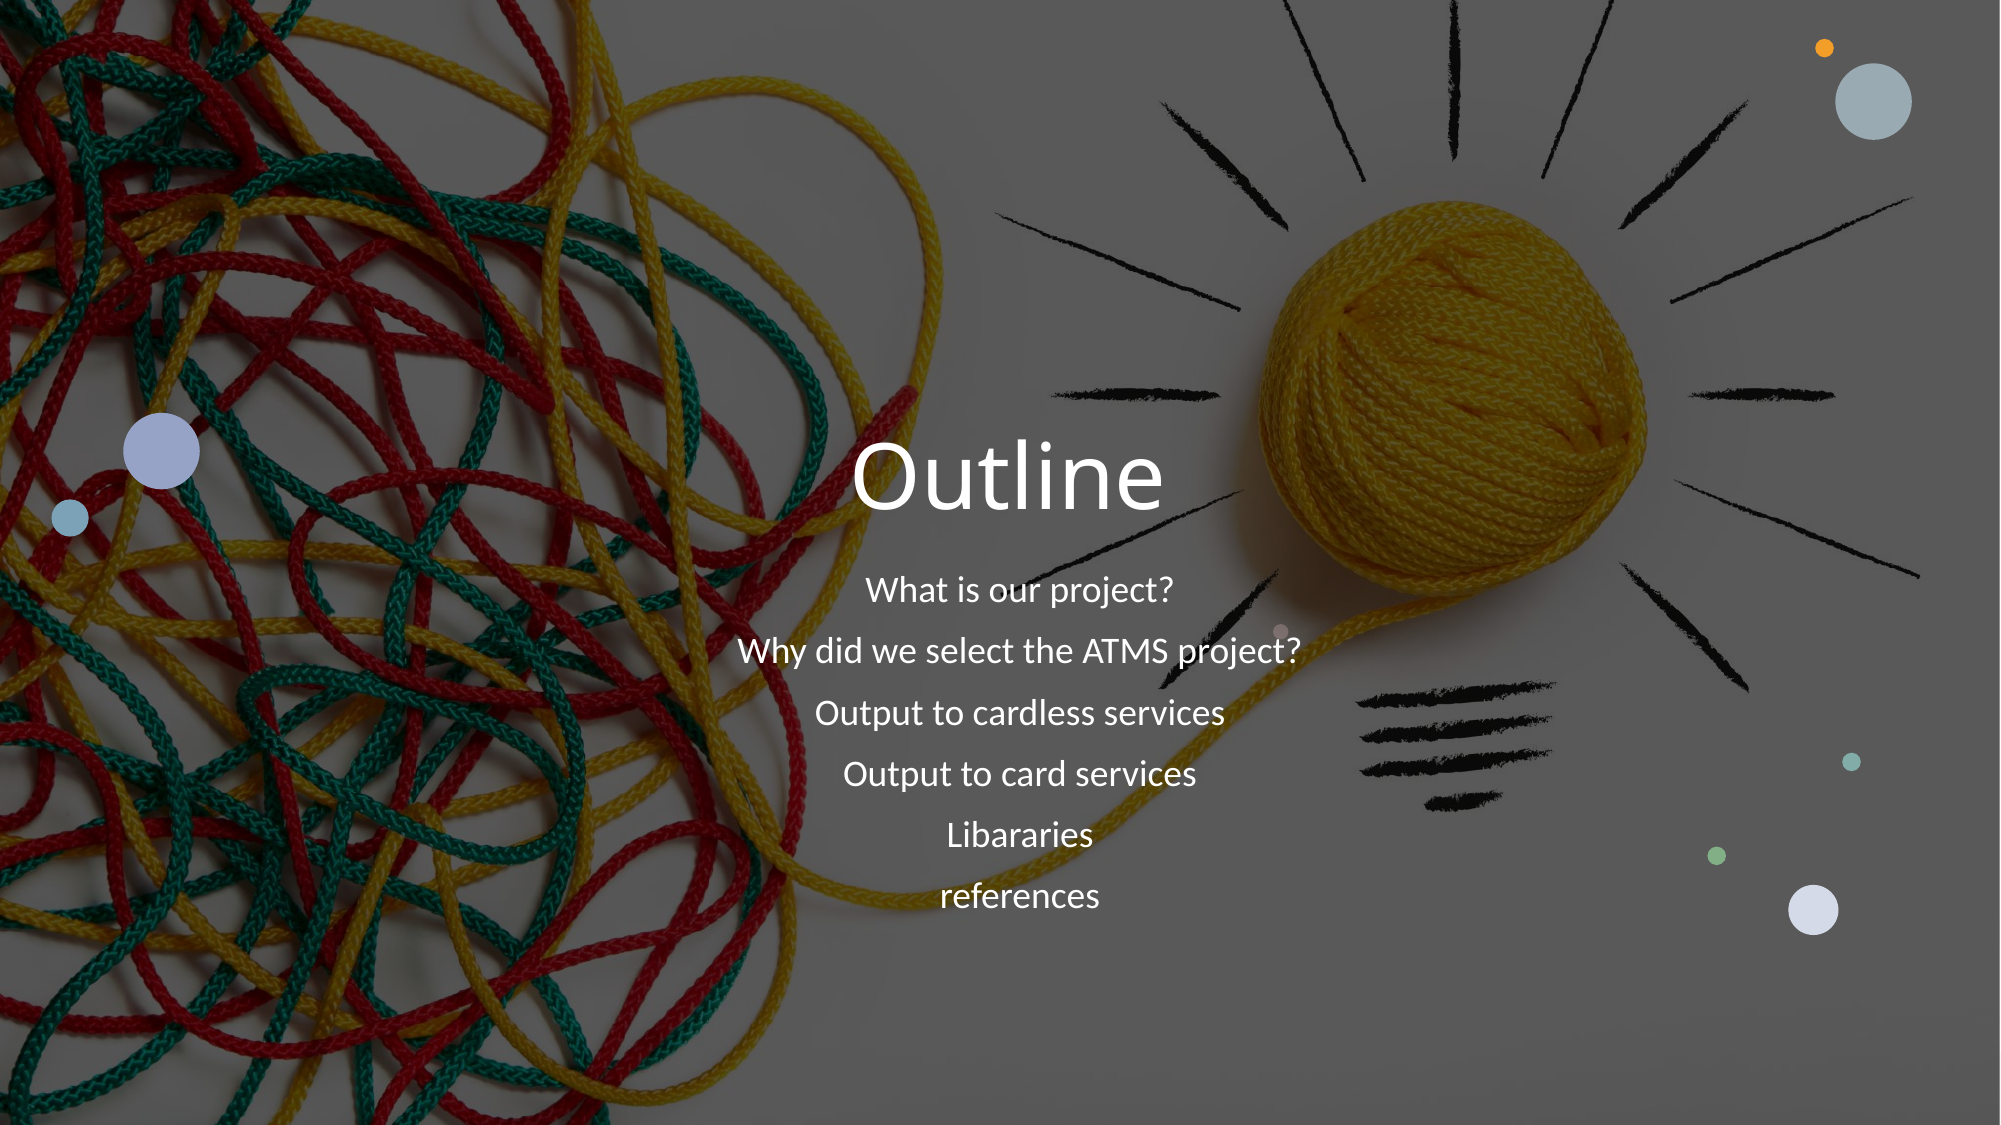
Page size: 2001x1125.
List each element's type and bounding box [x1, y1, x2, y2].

text_box [51, 38, 1912, 936]
picture [0, 0, 2000, 1125]
